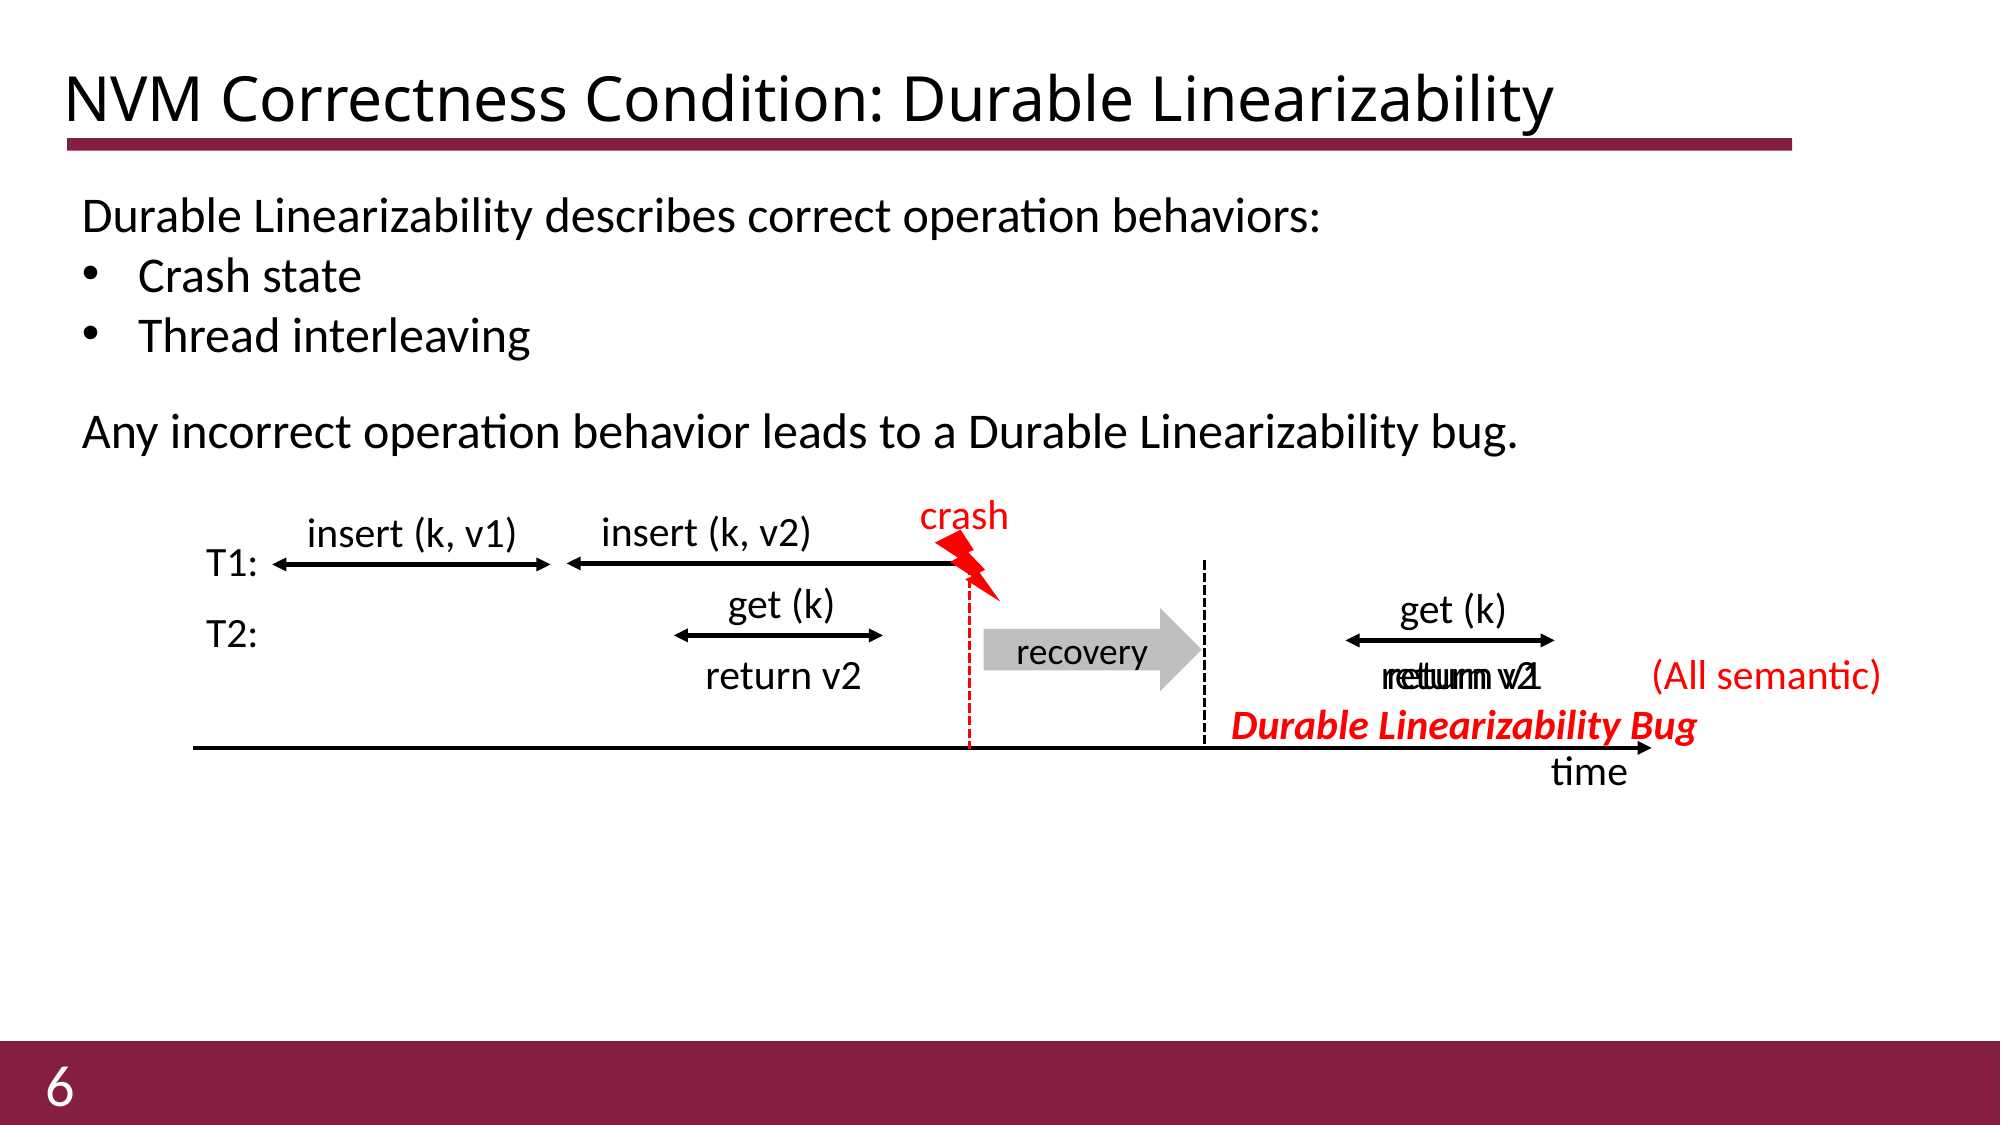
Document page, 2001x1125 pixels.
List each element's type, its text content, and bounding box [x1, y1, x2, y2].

text_box Any incorrect operation behavior leads to a Durable Linearizability bug. [67, 391, 1954, 466]
text_box get (k) [657, 569, 906, 635]
text_box insert (k, v2) [582, 497, 831, 563]
text_box return v2 (All semantic) [1714, 640, 1918, 706]
text_box insert (k, v1) [288, 498, 537, 564]
text_box T1: [188, 527, 277, 593]
title NVM Correctness Condition: Durable Linearizability [48, 59, 1774, 144]
text_box time [1528, 756, 1651, 801]
text_box recovery [982, 605, 1203, 694]
text_box Durable Linearizability describes correct operation behaviors: Crash state Thread interleaving [67, 175, 1954, 370]
text_box crash [902, 480, 1027, 546]
text_box get (k) [1329, 574, 1578, 640]
text_box return v2 [614, 640, 953, 706]
text_box [938, 546, 1002, 603]
text_box T2: [188, 598, 277, 664]
text_box return v1 Durable Linearizability Bug [1215, 640, 1714, 756]
slide_number 6 [0, 1053, 91, 1114]
